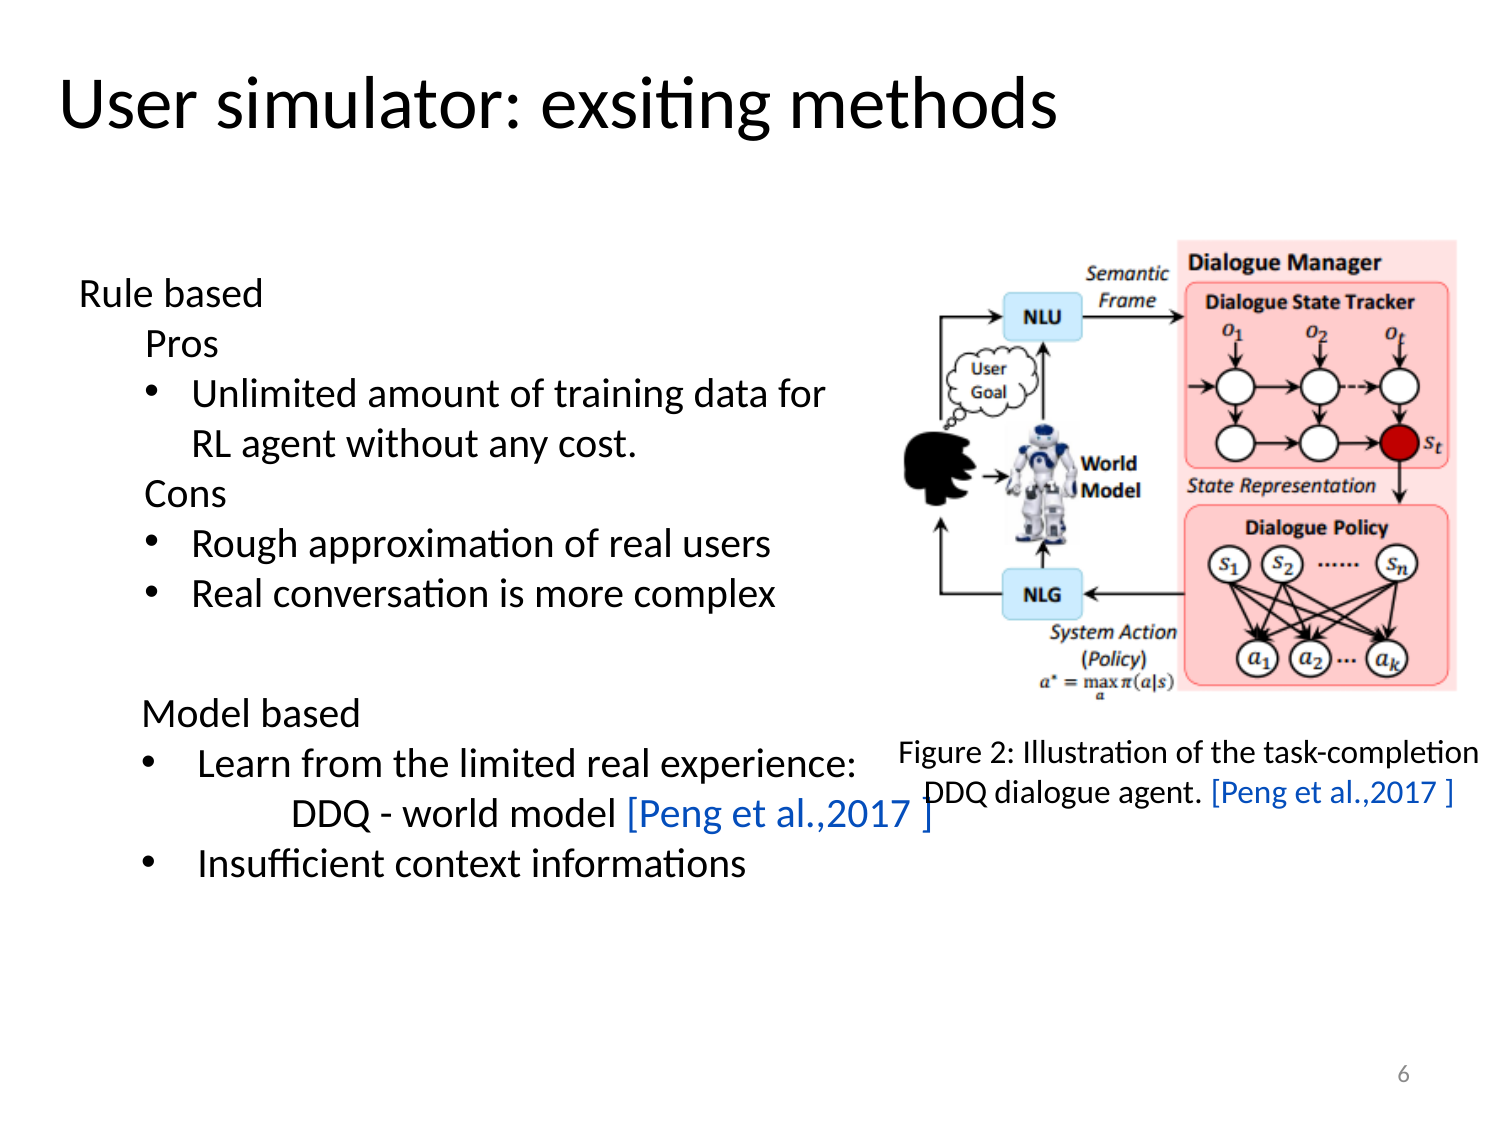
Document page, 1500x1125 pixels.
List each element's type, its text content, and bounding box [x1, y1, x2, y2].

text_box Figure 2: Illustration of the task-completion DDQ dialogue agent. [Peng et al.,2017 ] [873, 722, 1500, 858]
slide_number 6 [1074, 1042, 1425, 1103]
text_box User simulator: exsiting methods [43, 46, 1331, 151]
text_box Model based Learn from the limited real experience: DDQ - world model [Peng et al.,2017 ] Insufficient context informations [0, 678, 1213, 944]
picture [895, 220, 1469, 716]
text_box Rule based Pros Unlimited amount of training data for RL agent without any cost. Cons Rough approximation of real users Real conversation is more complex [54, 258, 890, 673]
